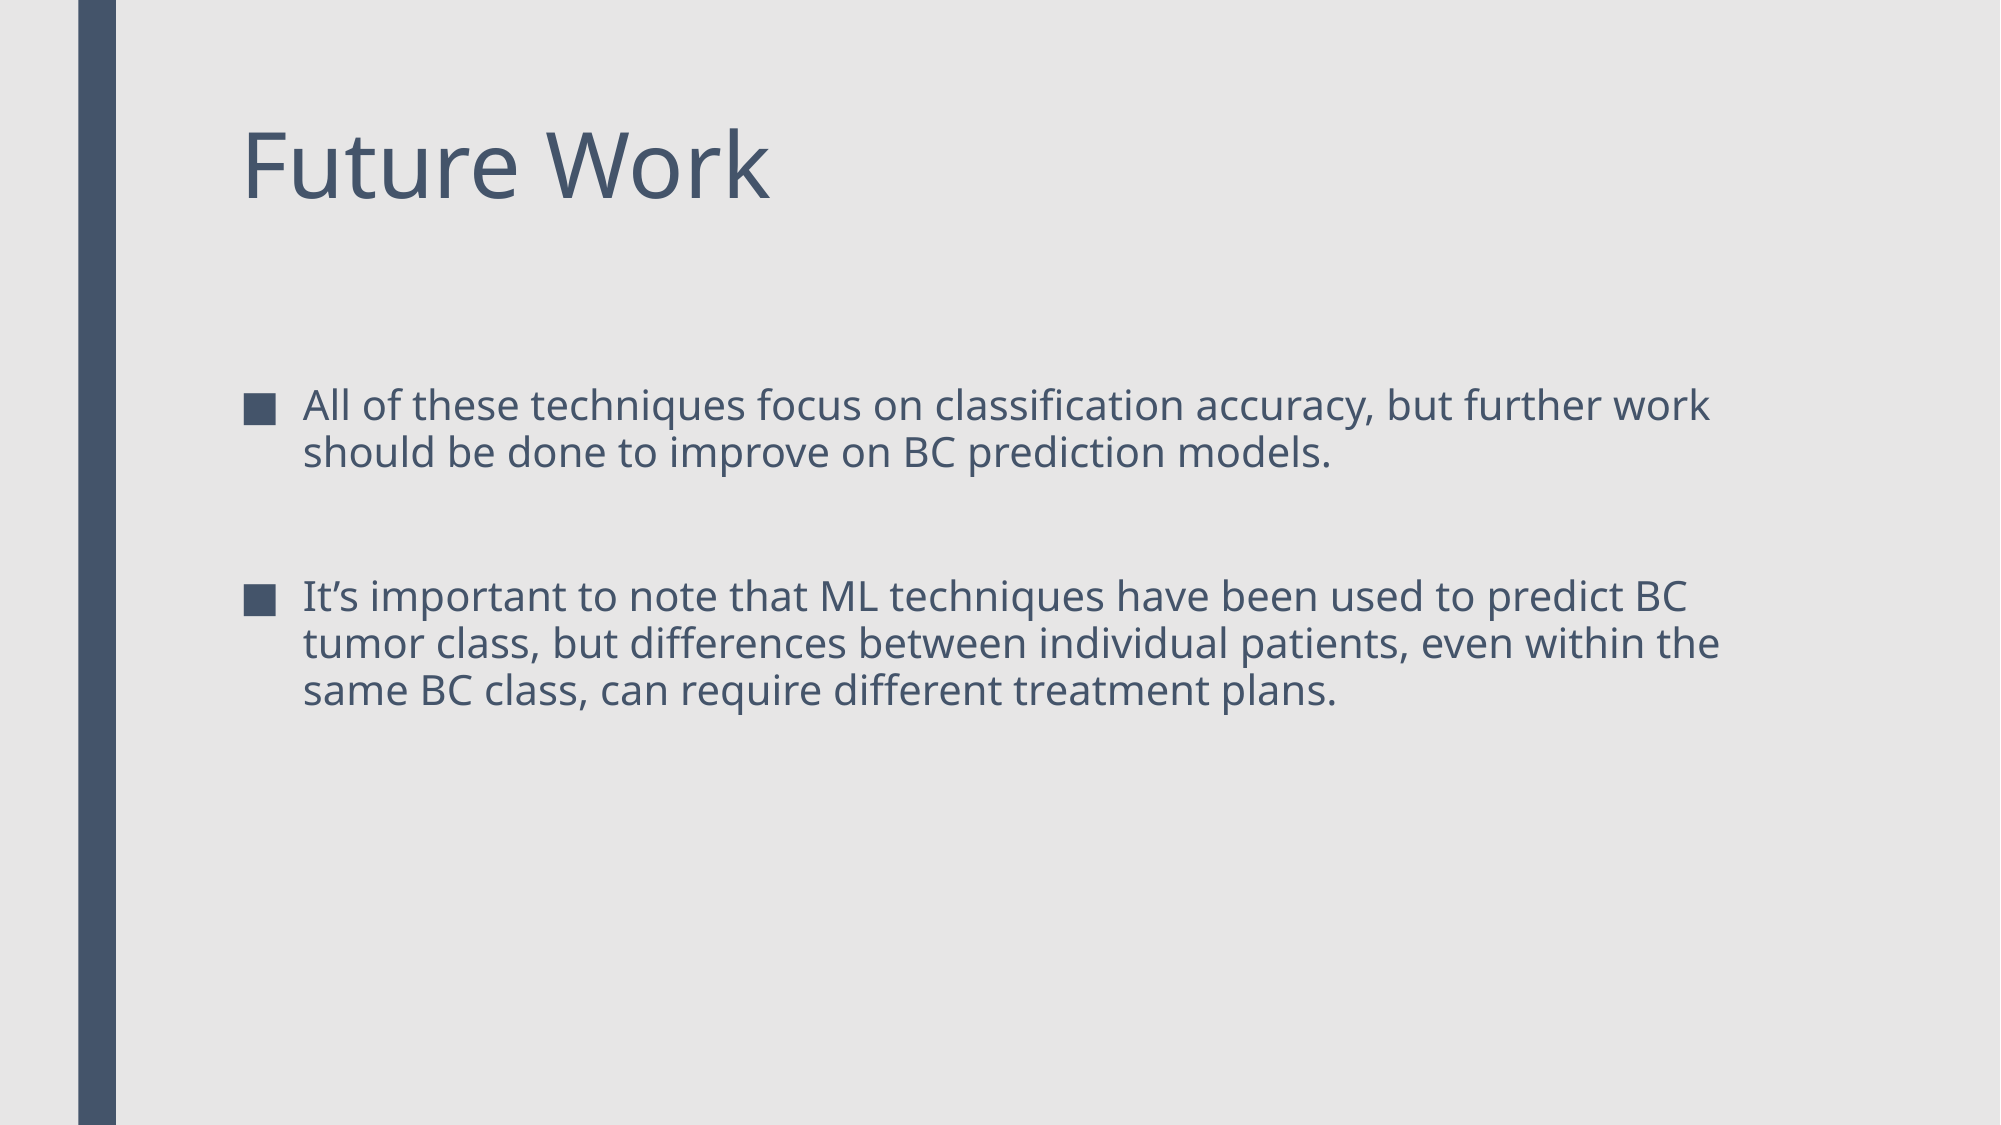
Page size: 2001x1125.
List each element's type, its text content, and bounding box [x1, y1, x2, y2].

list All of these techniques focus on classification accuracy, but further work should be done to improve on BC prediction models. It’s important to note that ML techniques have been used to predict BC tumor class, but differences between individual patients, even within the same BC class, can require different treatment plans. [225, 375, 1800, 963]
title Future Work [225, 112, 1800, 357]
